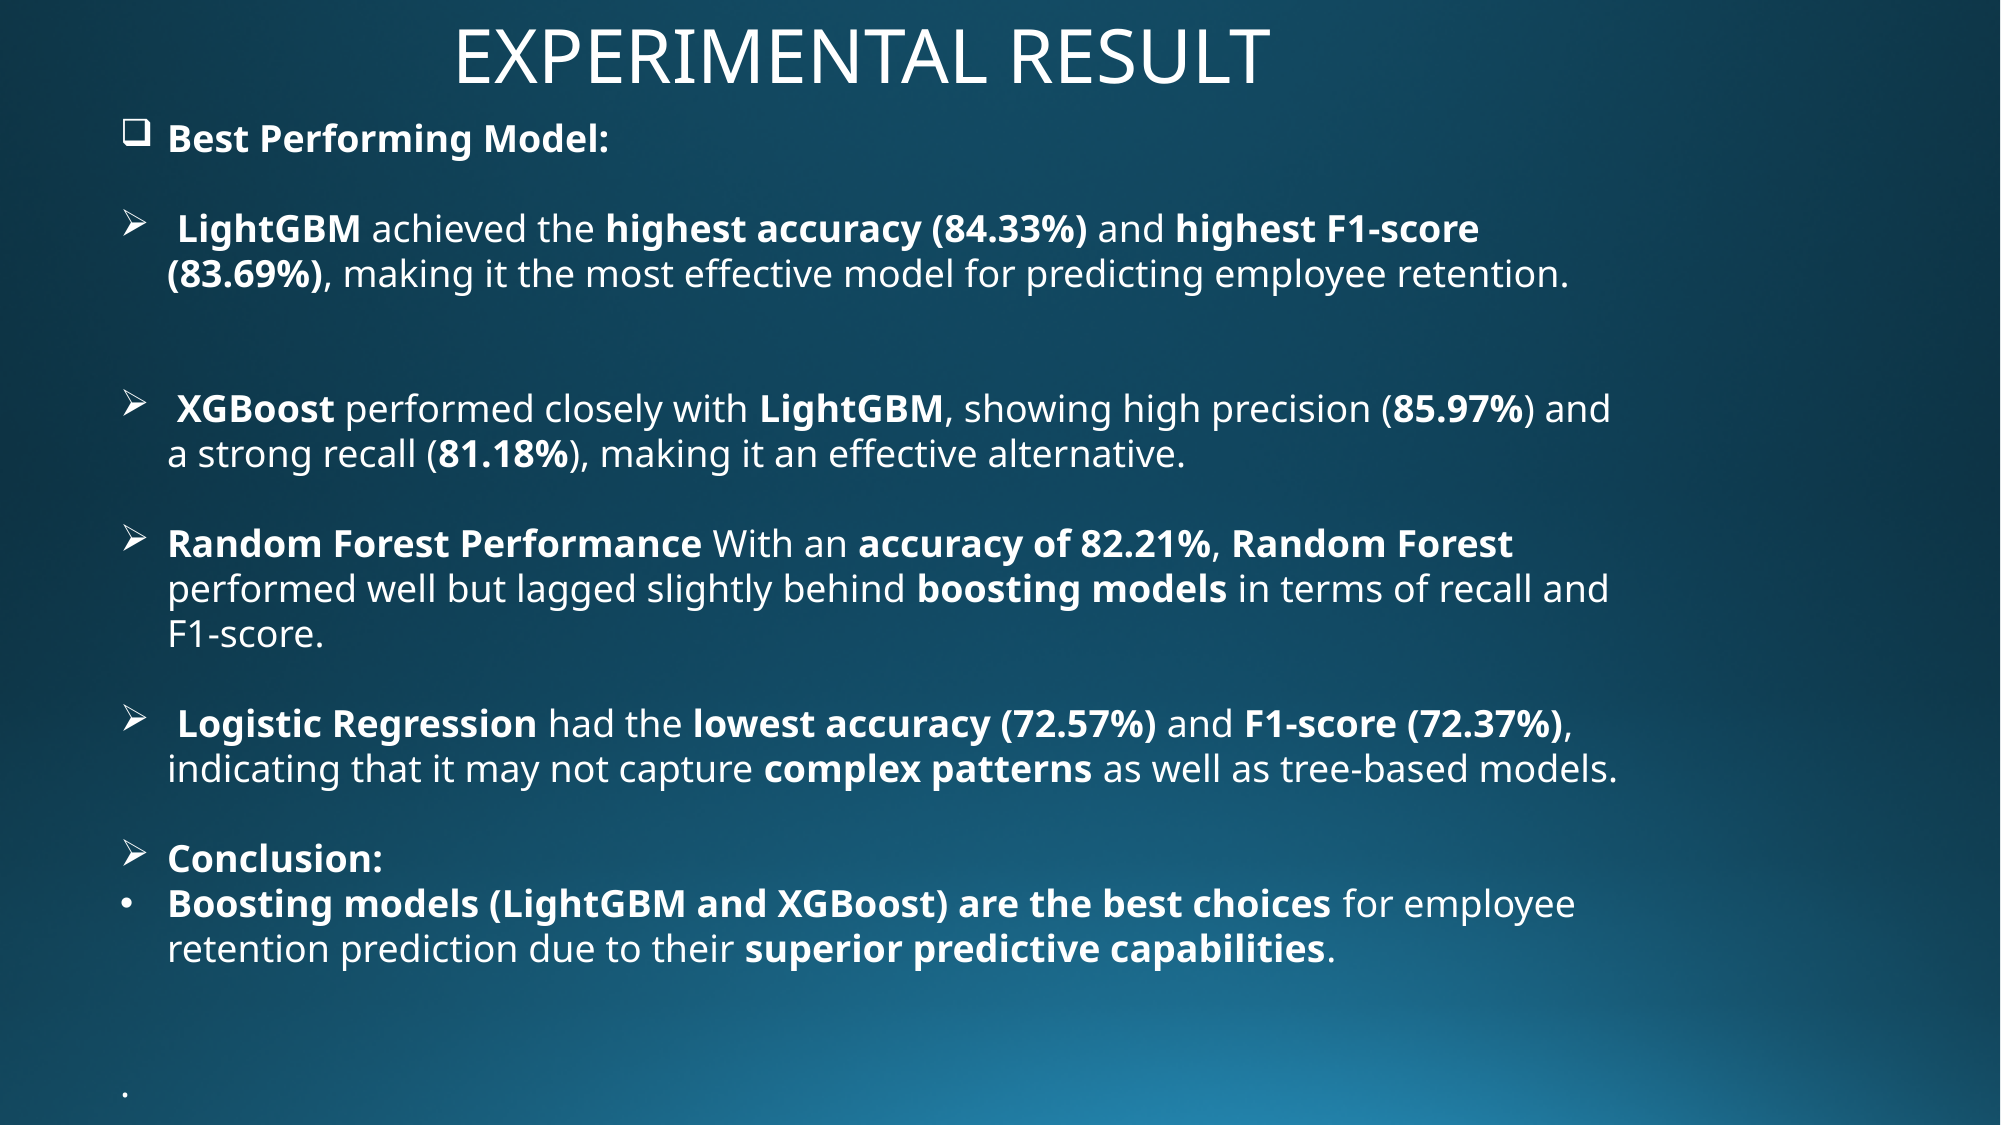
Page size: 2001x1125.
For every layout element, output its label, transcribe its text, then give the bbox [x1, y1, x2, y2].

picture [0, 0, 2001, 1125]
text_box EXPERIMENTAL RESULT [243, 1, 1595, 107]
text_box Best Performing Model: LightGBM achieved the highest accuracy (84.33%) and highest F1-score (83.69%), making it the most effective model for predicting employee retention. XGBoost performed closely with LightGBM, showing high precision (85.97%) and a strong recall (81.18%), making it an effective alternative. Random Forest Performance With an accuracy of 82.21%, Random Forest performed well but lagged slightly behind boosting models in terms of recall and F1-score. Logistic Regression had the lowest accuracy (72.57%) and F1-score (72.37%), indicating that it may not capture complex patterns as well as tree-based models. Conclusion: Boosting models (LightGBM and XGBoost) are the best choices for employee retention prediction due to their superior predictive capabilities. . [105, 107, 1654, 1113]
